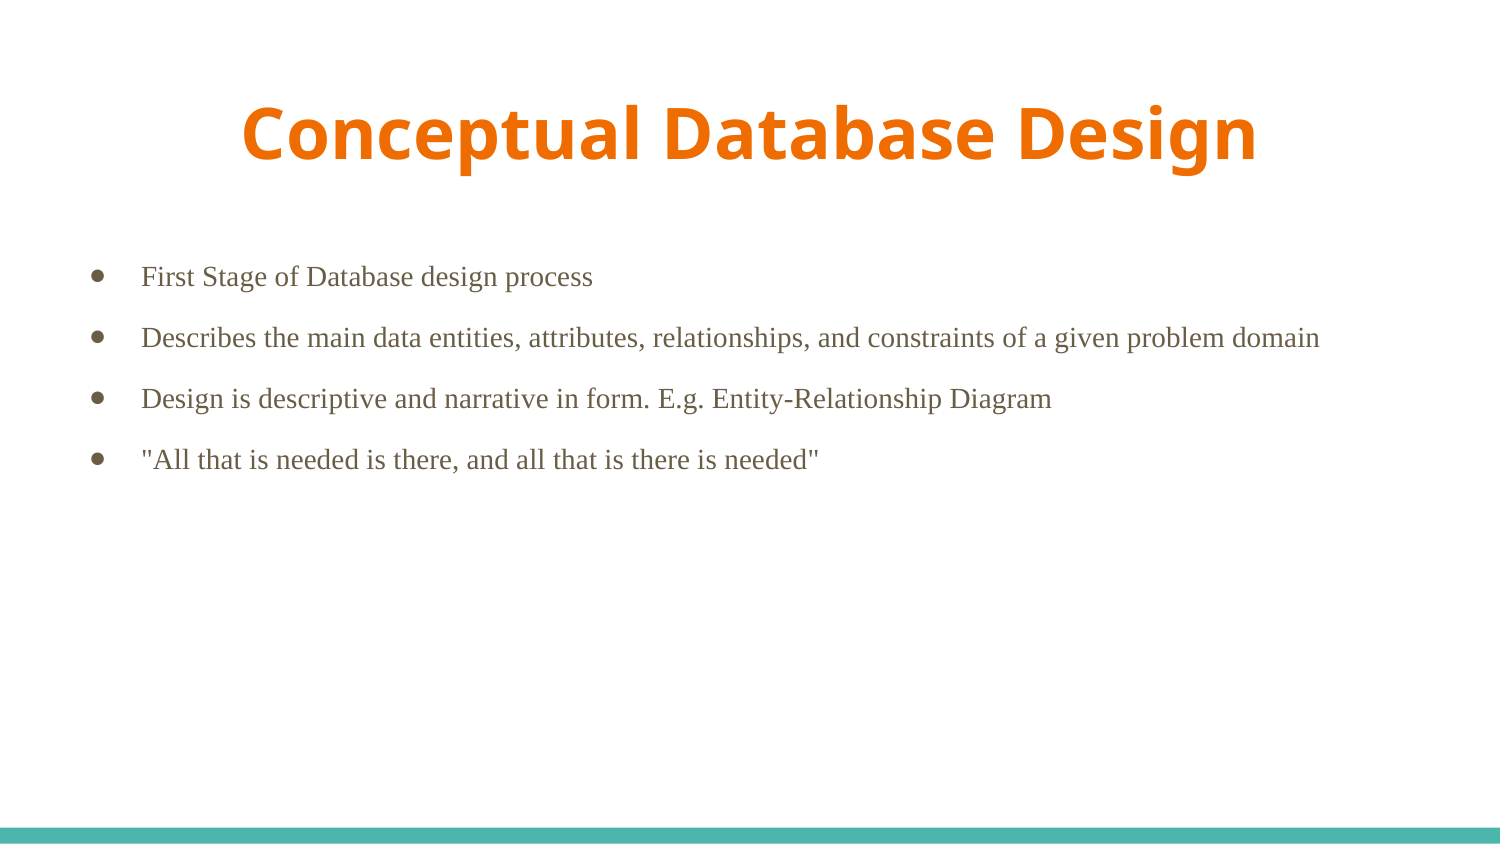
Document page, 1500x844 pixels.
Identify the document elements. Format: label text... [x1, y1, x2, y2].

list First Stage of Database design process Describes the main data entities, attributes, relationships, and constraints of a given problem domain Design is descriptive and narrative in form. E.g. Entity-Relationship Diagram "All that is needed is there, and all that is there is needed" [51, 236, 1449, 779]
title Conceptual Database Design [51, 72, 1449, 189]
